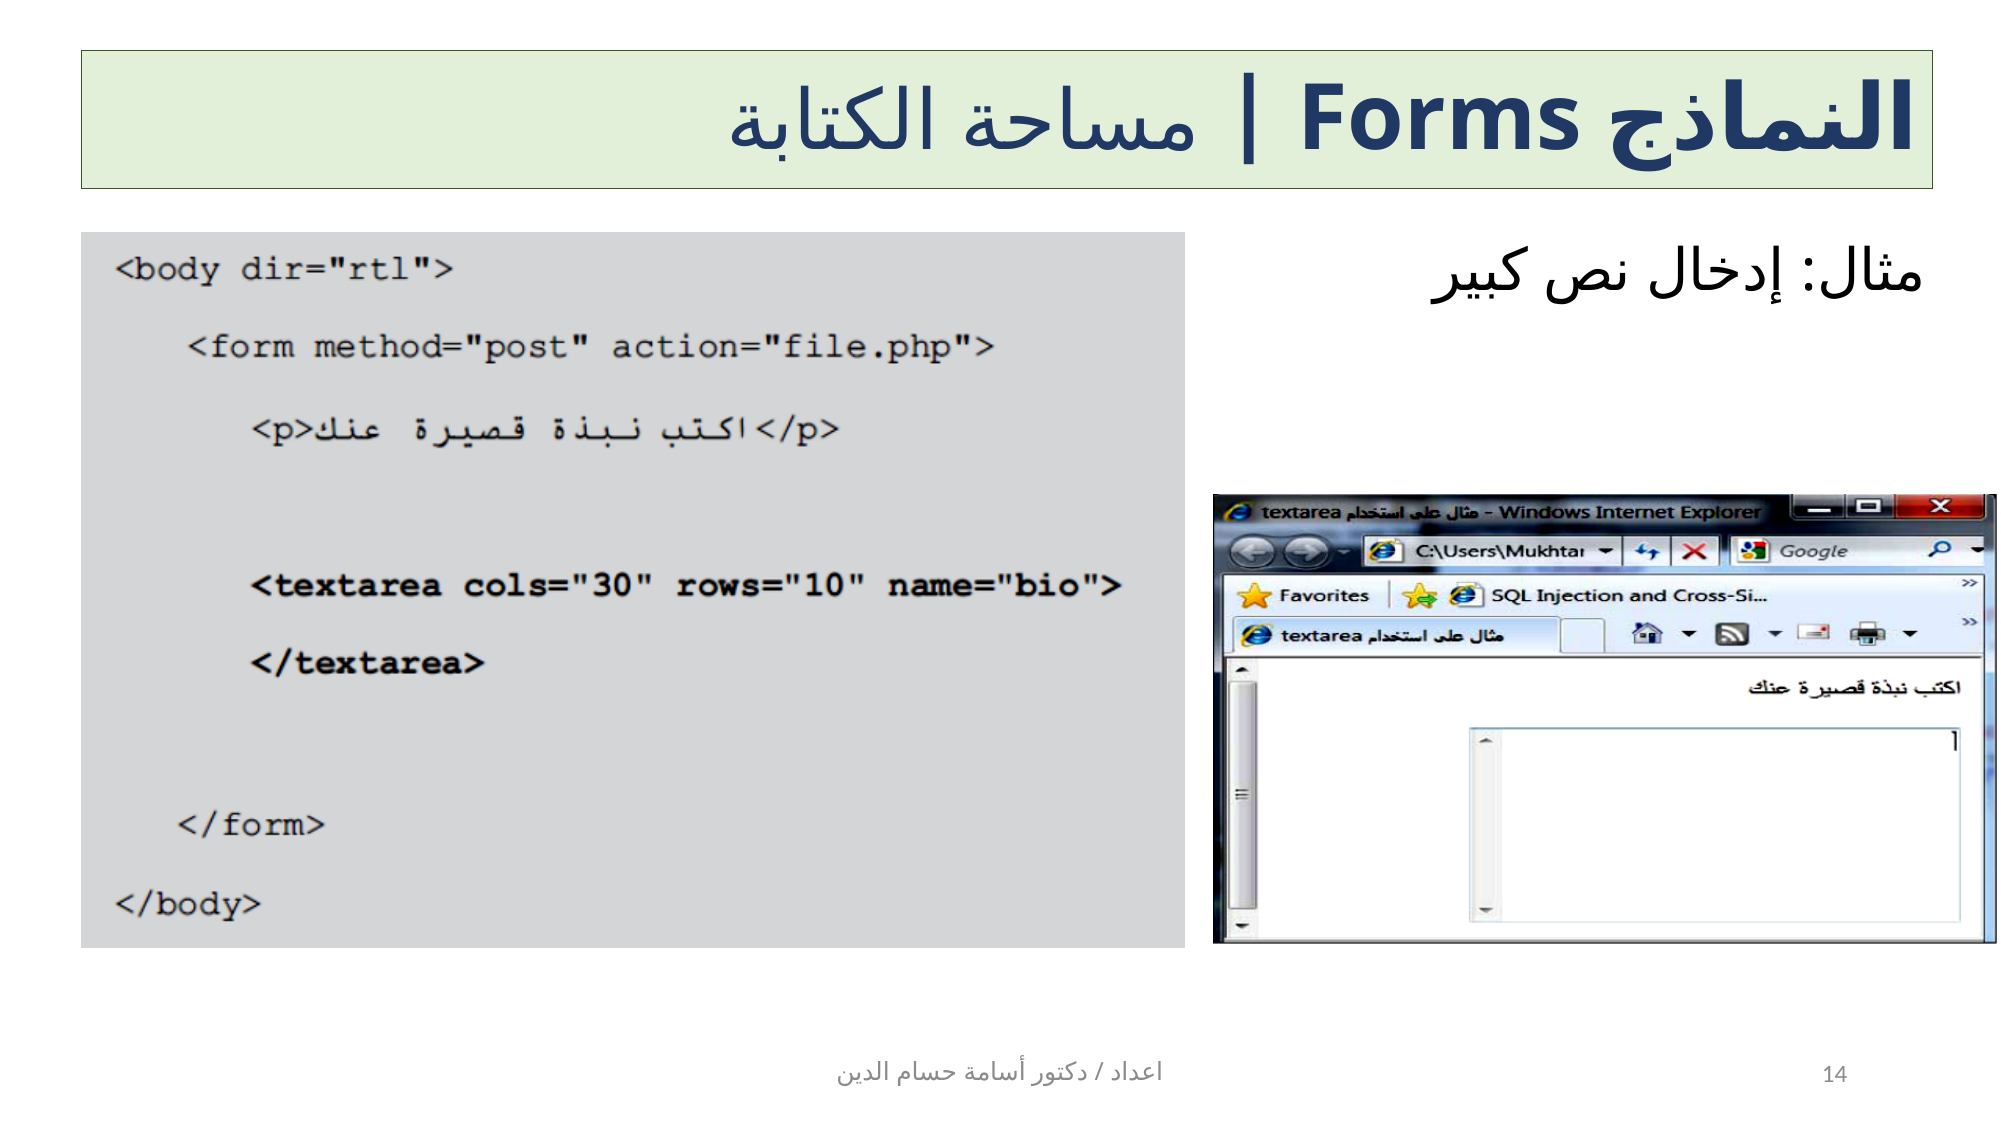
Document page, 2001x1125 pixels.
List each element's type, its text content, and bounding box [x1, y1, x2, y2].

title النماذج Forms | مساحة الكتابة [81, 50, 1933, 189]
picture [81, 232, 1185, 948]
footer اعداد / دكتور أسامة حسام الدين [662, 1042, 1338, 1103]
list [1213, 494, 2000, 948]
slide_number 14 [1412, 1042, 1863, 1103]
text_box مثال: إدخال نص كبير [1185, 232, 1941, 649]
